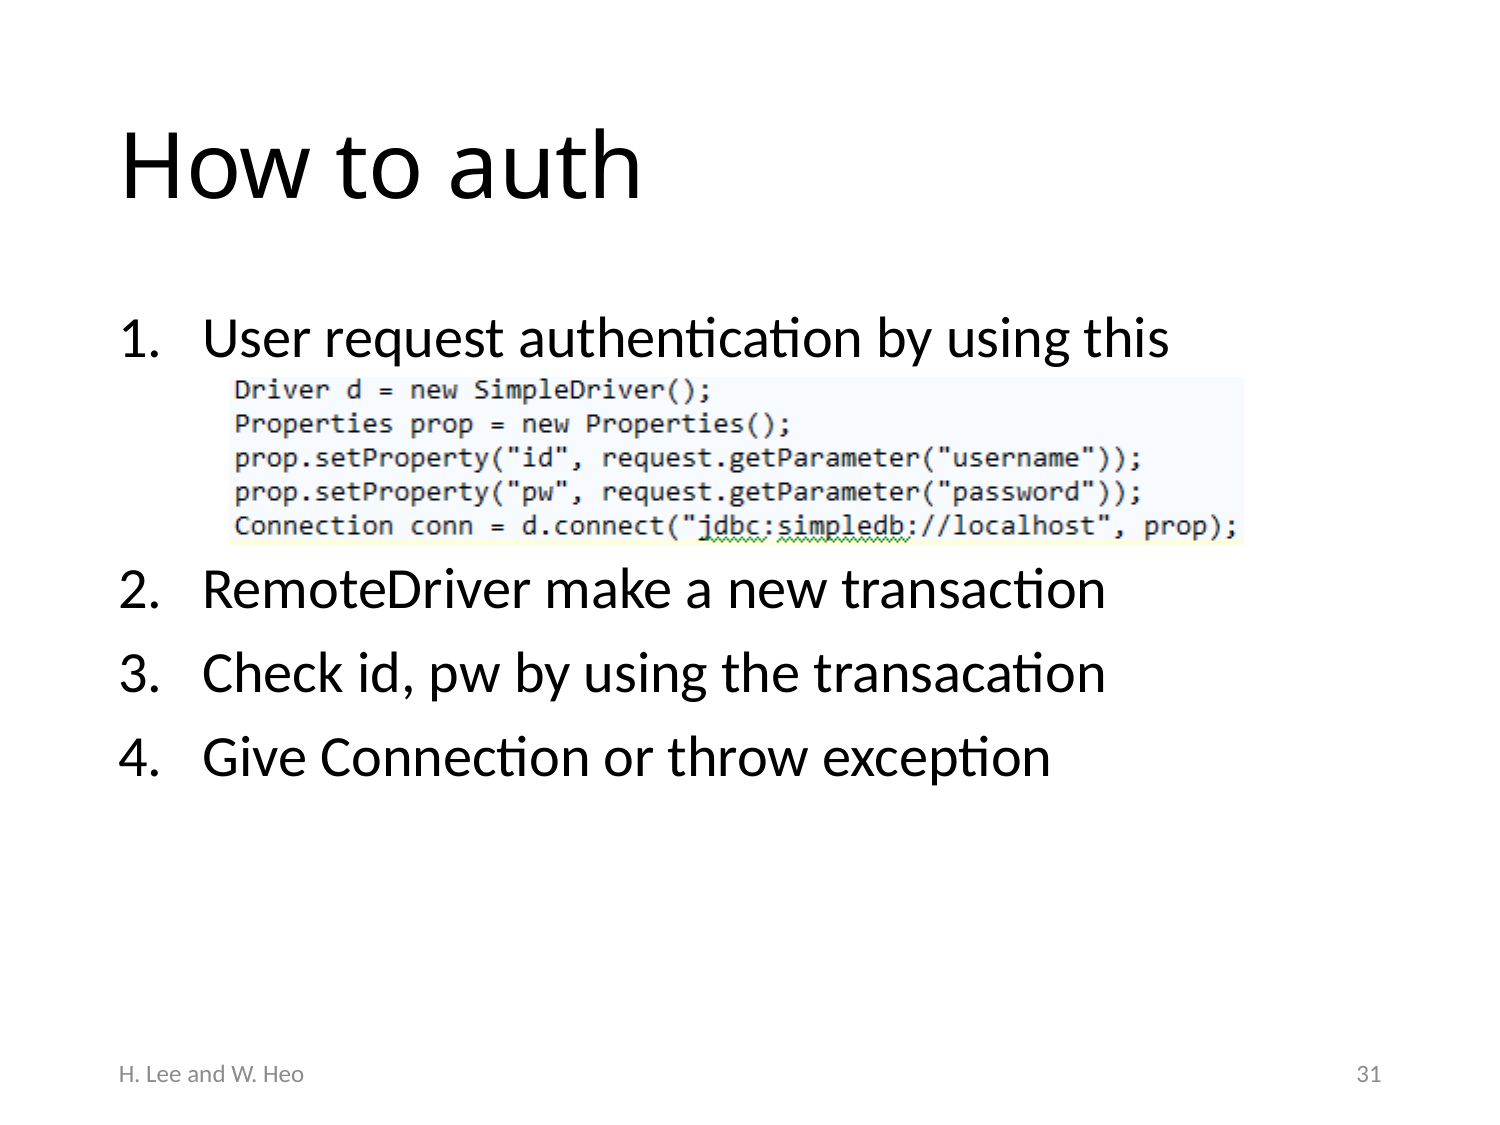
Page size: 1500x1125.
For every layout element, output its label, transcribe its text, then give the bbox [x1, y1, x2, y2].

picture [229, 377, 1244, 546]
footer H. Lee and W. Heo [103, 1042, 611, 1103]
list User request authentication by using this RemoteDriver make a new transaction Check id, pw by using the transacation Give Connection or throw exception [103, 299, 1397, 1014]
slide_number 30 [1059, 1042, 1397, 1103]
title How to auth [103, 59, 1397, 278]
